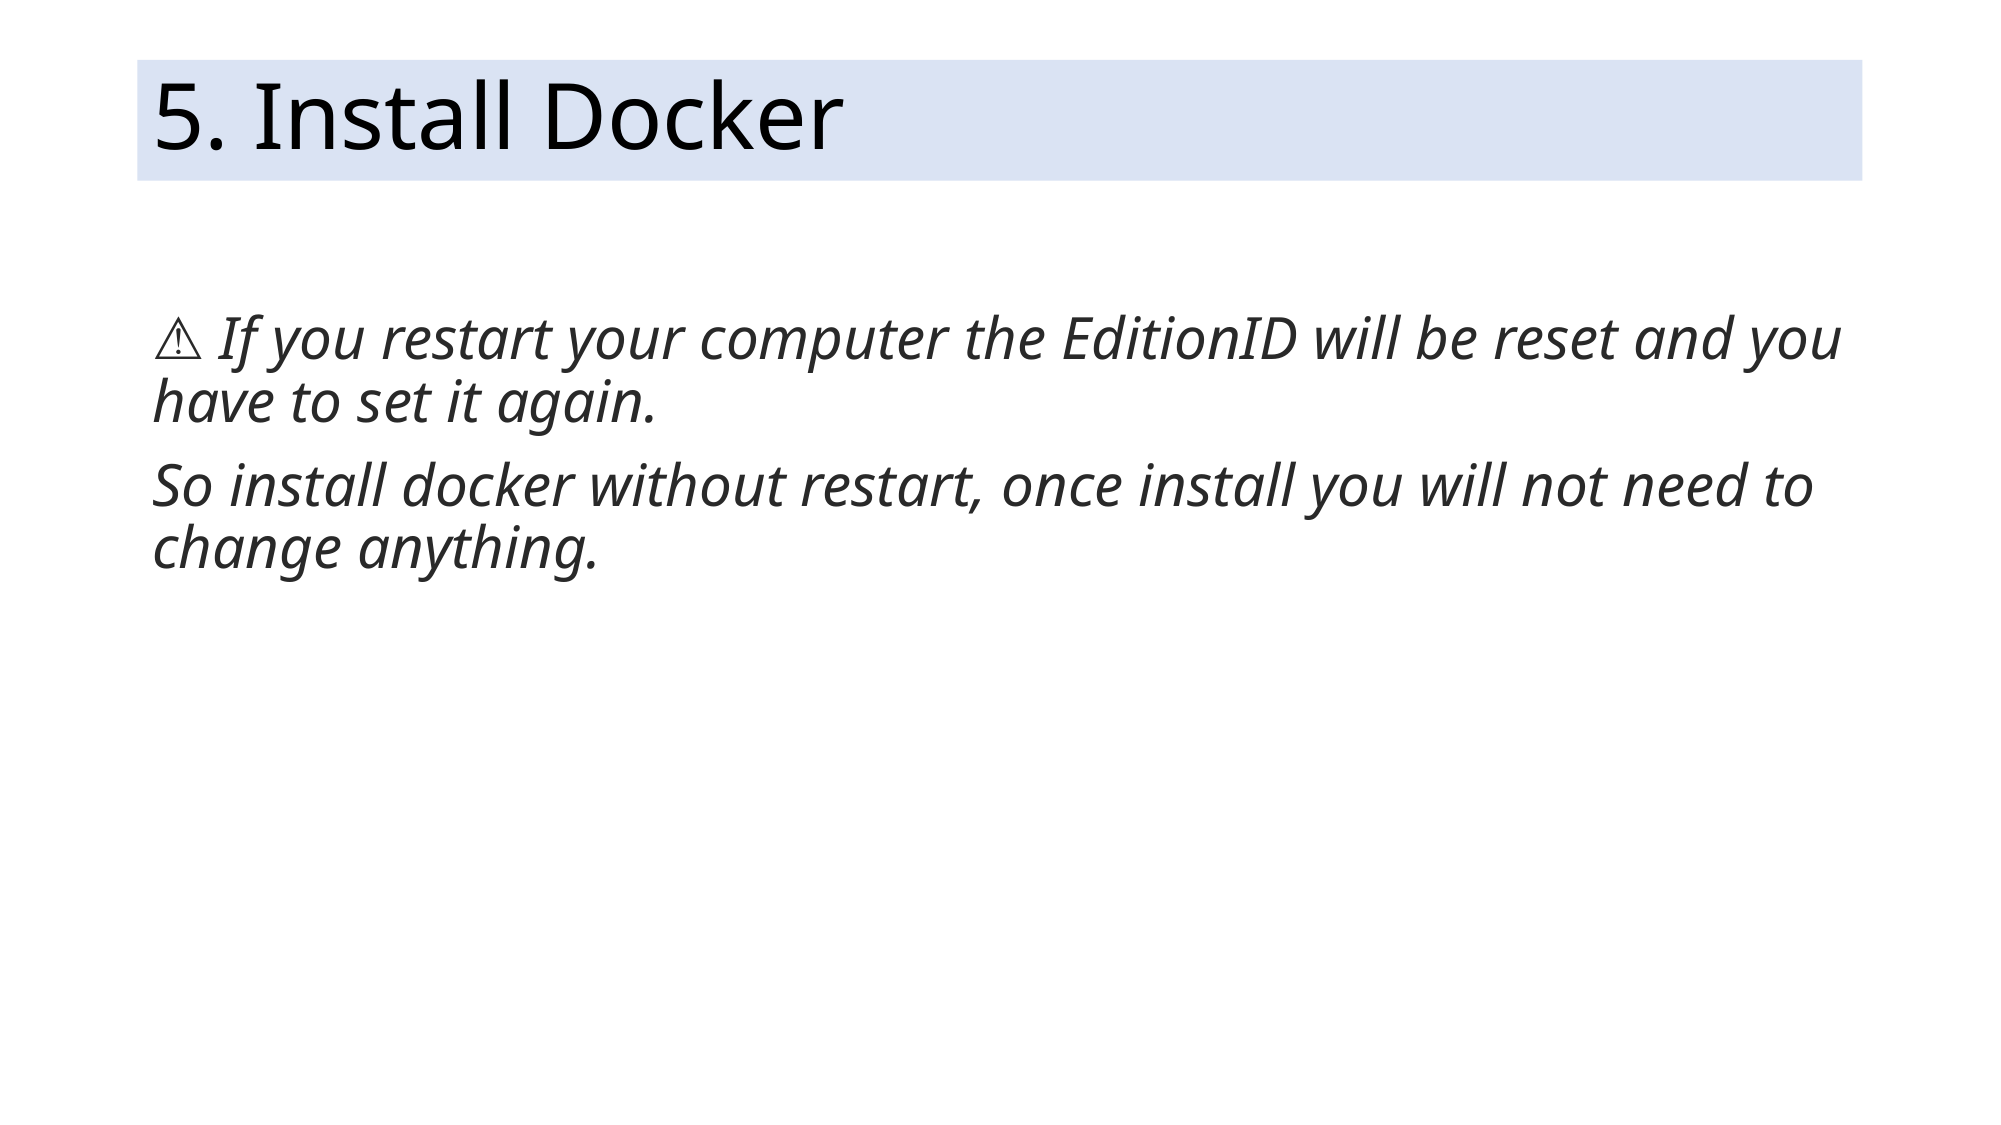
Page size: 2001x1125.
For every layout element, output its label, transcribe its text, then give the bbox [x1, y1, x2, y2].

title 5. Install Docker [137, 59, 1863, 181]
list ⚠️ If you restart your computer the EditionID will be reset and you have to set it again. So install docker without restart, once install you will not need to change anything. [137, 211, 1863, 1014]
